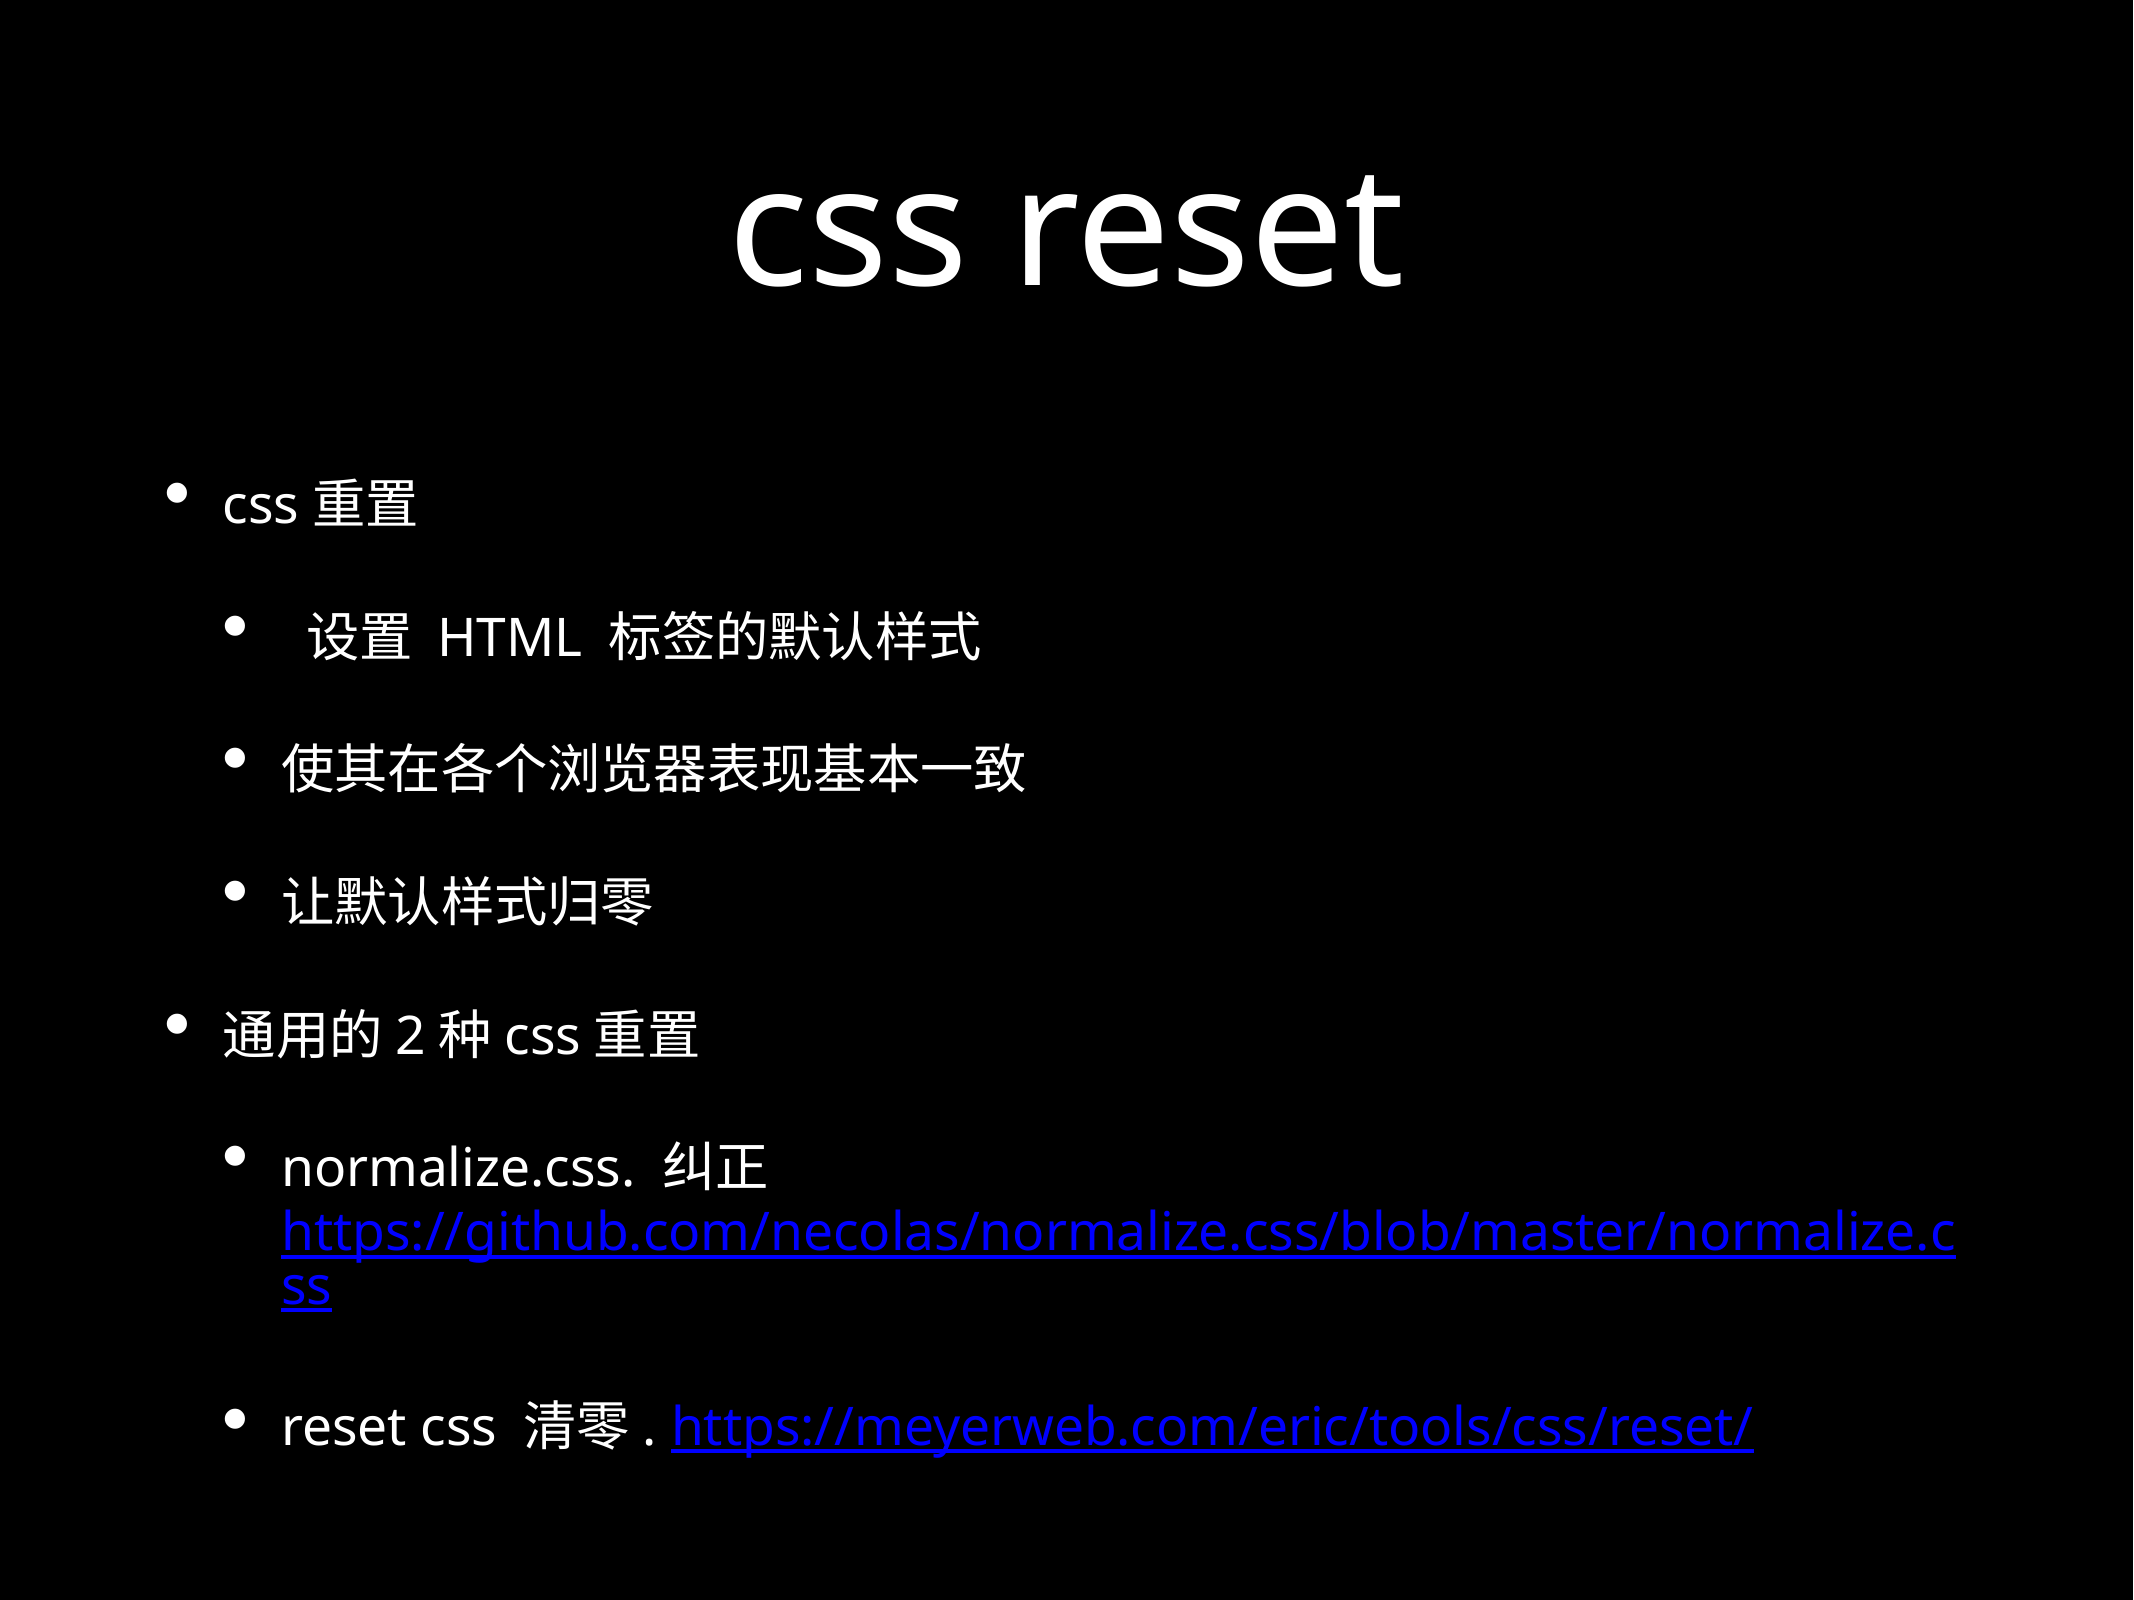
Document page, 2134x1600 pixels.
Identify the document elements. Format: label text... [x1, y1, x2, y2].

list css重置 设置 HTML 标签的默认样式 使其在各个浏览器表现基本一致 让默认样式归零 通用的2种css重置 normalize.css. 纠正 https://github.com/necolas/normalize.css/blob/master/normalize.css reset css 清零. https://meyerweb.com/eric/tools/css/reset/ [155, 424, 1978, 1457]
title css reset [155, 41, 1978, 397]
